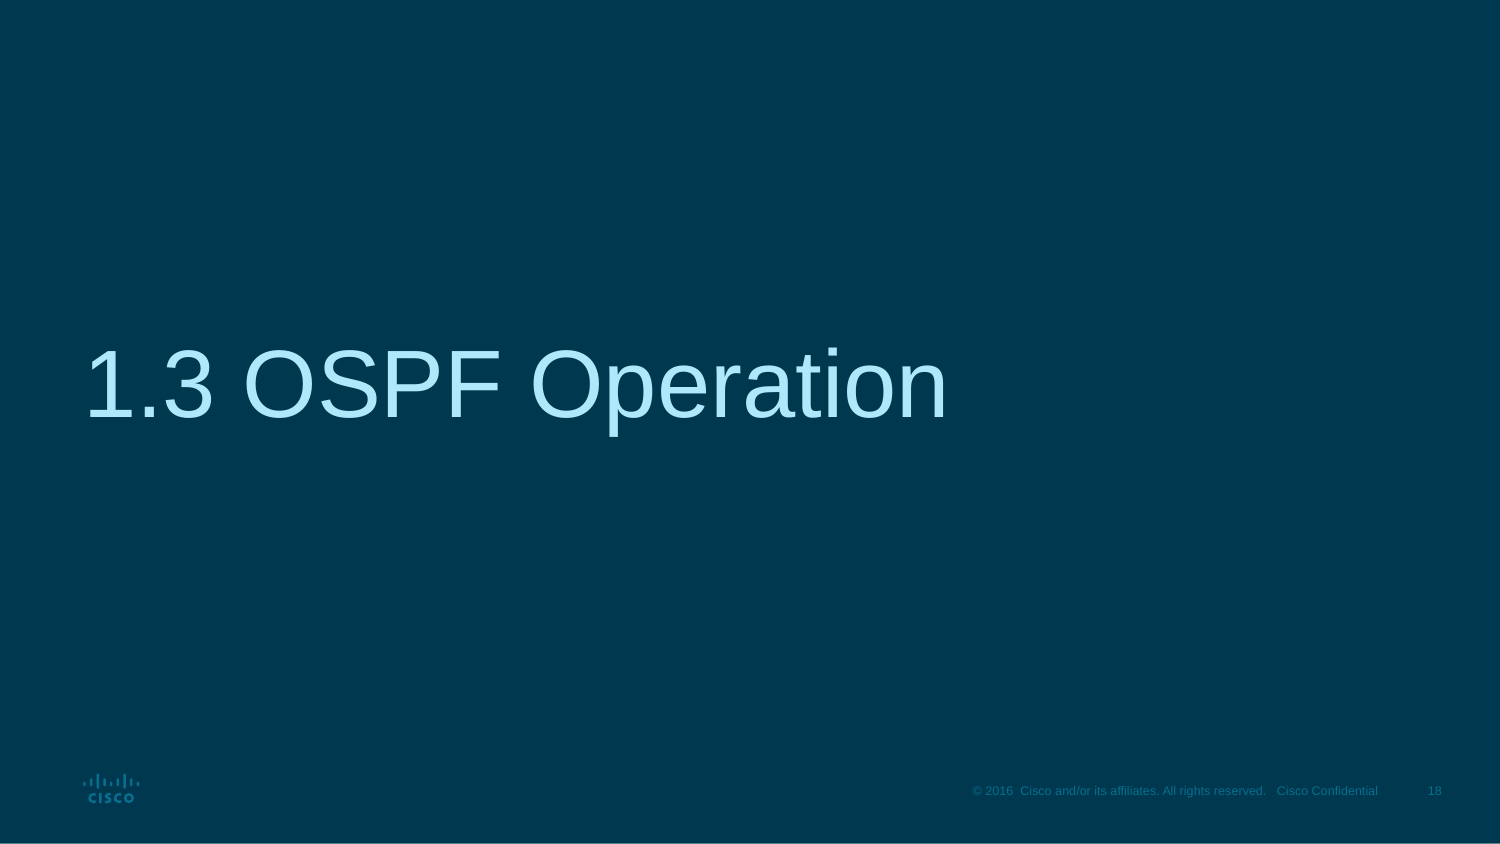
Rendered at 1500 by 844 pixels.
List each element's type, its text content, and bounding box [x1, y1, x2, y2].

title 1.3 OSPF Operation [68, 293, 1356, 446]
